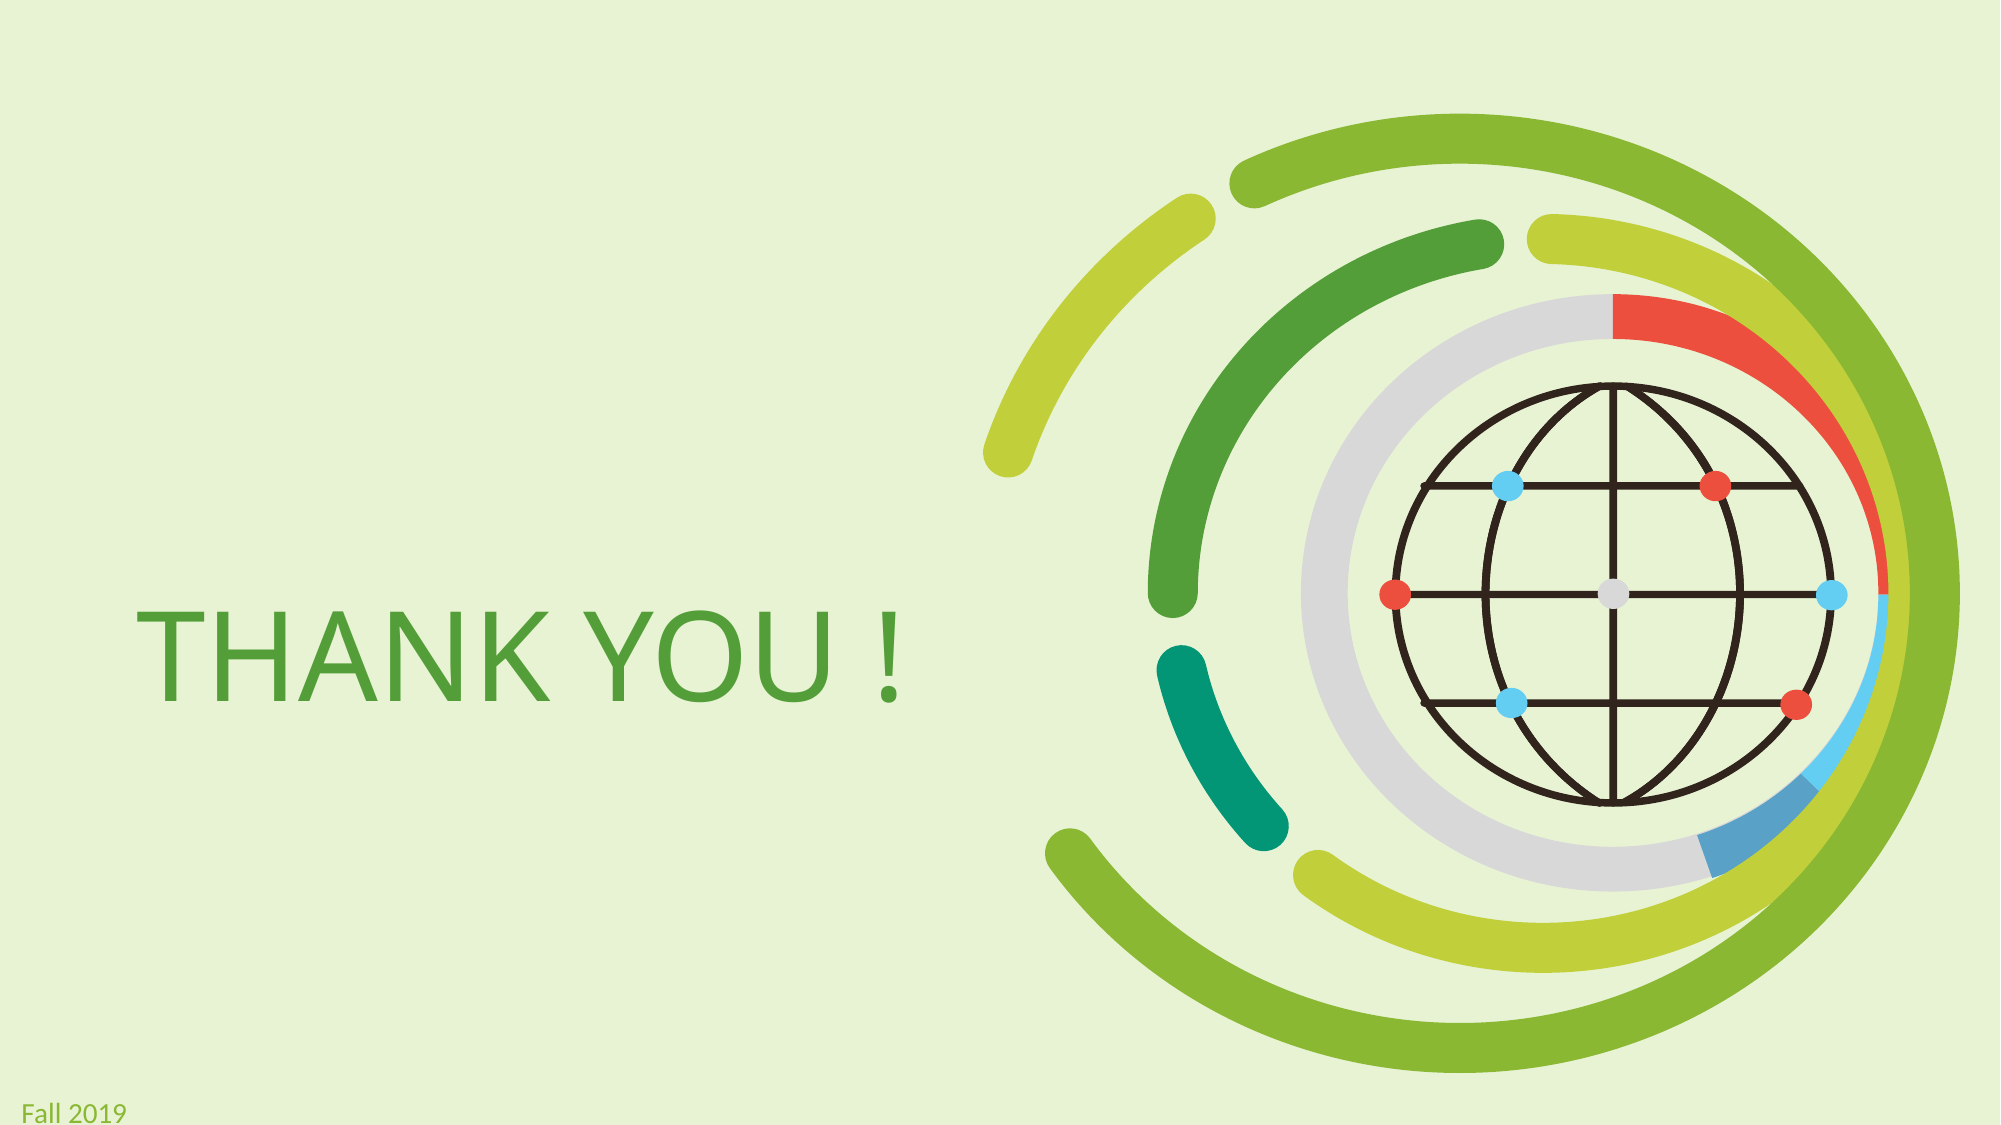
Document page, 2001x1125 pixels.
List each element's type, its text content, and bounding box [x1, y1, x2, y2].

text_box [60, 209, 1444, 530]
title THANK YOU ! [121, 585, 1293, 704]
